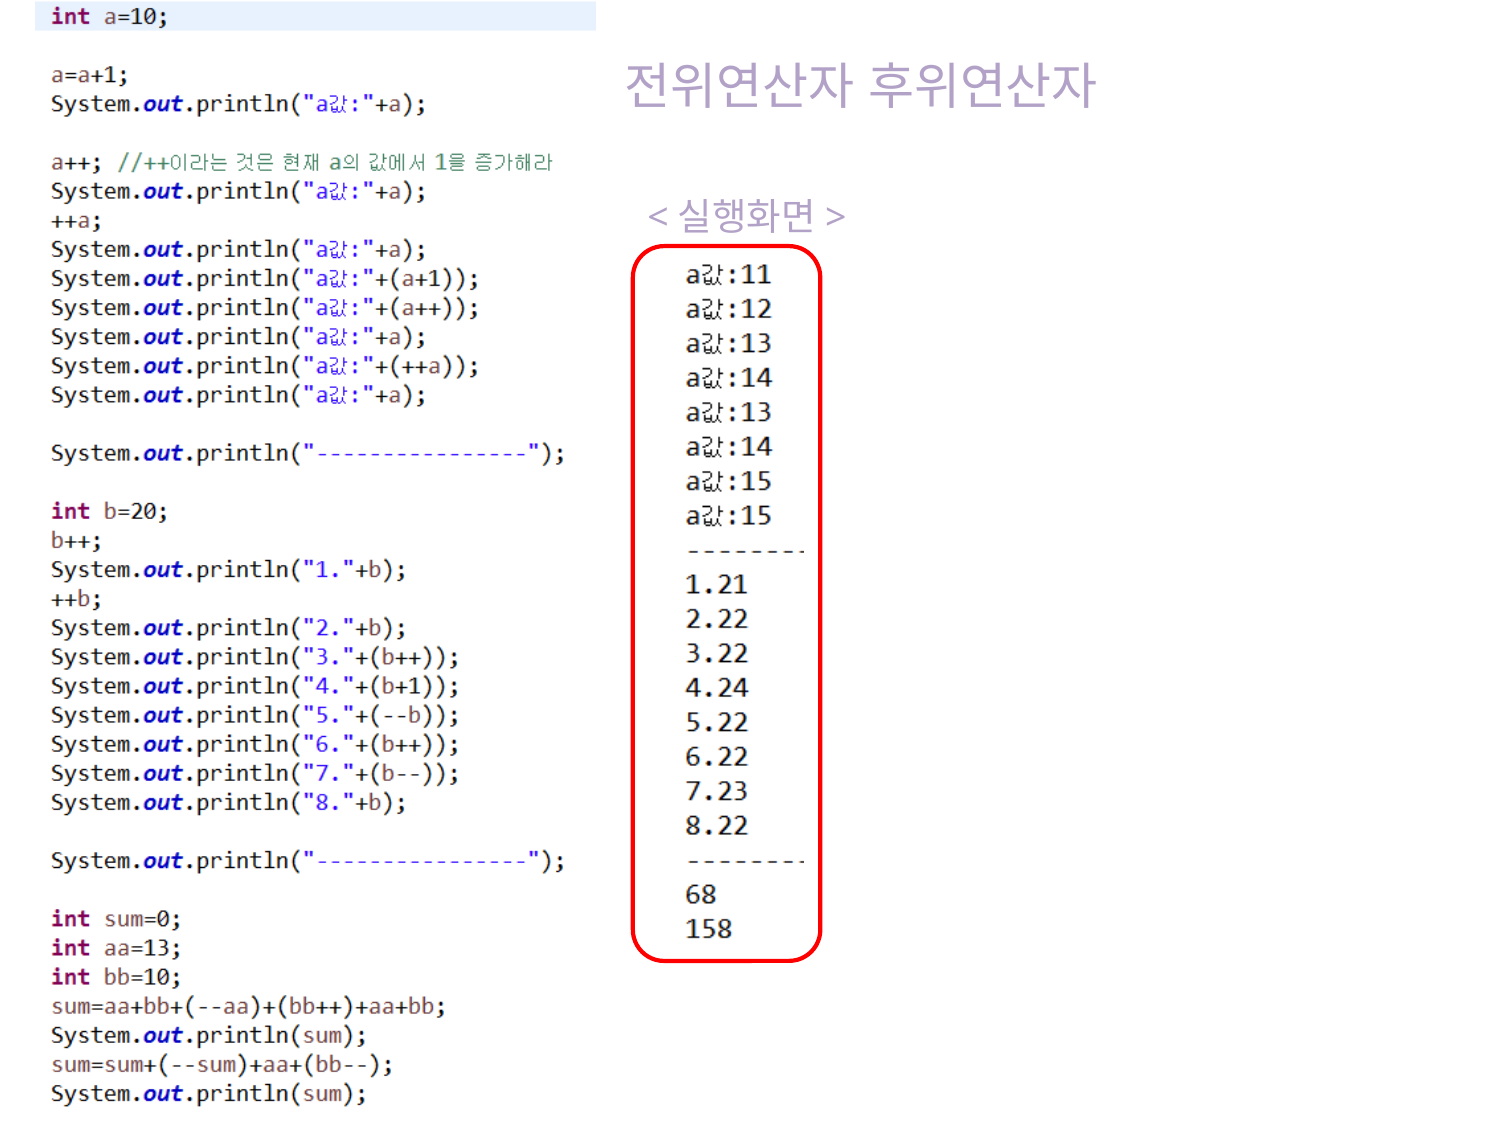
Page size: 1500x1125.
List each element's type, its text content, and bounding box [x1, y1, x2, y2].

text_box <실행화면> [632, 185, 903, 246]
text_box [630, 243, 823, 964]
picture [34, 0, 596, 1125]
text_box 전위연산자 후위연산자 [609, 46, 1336, 122]
picture [679, 257, 804, 957]
